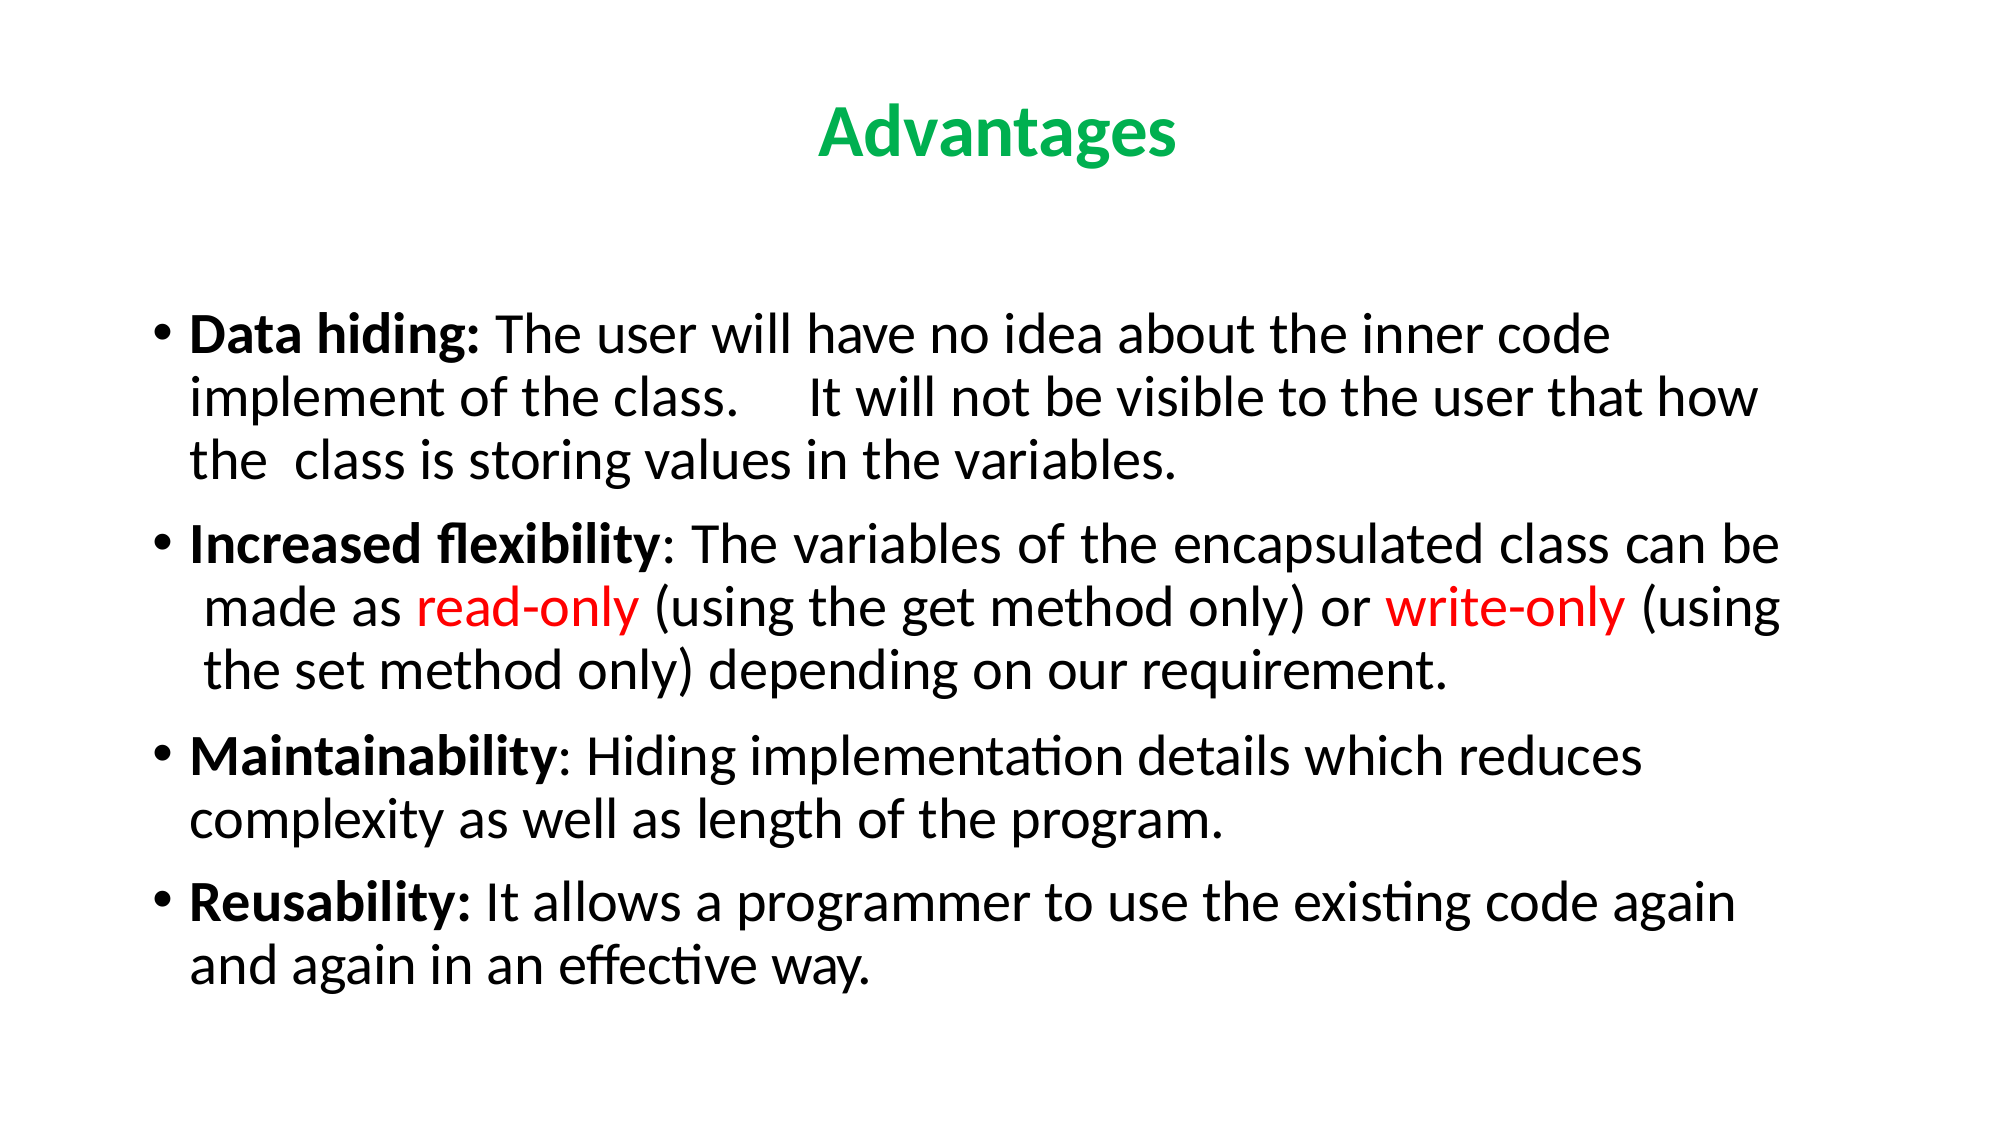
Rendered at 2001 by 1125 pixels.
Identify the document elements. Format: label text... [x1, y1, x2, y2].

title Advantages [816, 78, 1184, 269]
text_box Data hiding: The user will have no idea about the inner code implement of the class. It will not be visible to the user that how the class is storing values in the variables. Increased flexibility: The variables of the encapsulated class can be made as read-only (using the get method only) or write-only (using the set method only) depending on our requirement. Maintainability: Hiding implementation details which reduces complexity as well as length of the program. Reusability: It allows a programmer to use the existing code again and again in an effective way. [150, 294, 1820, 997]
